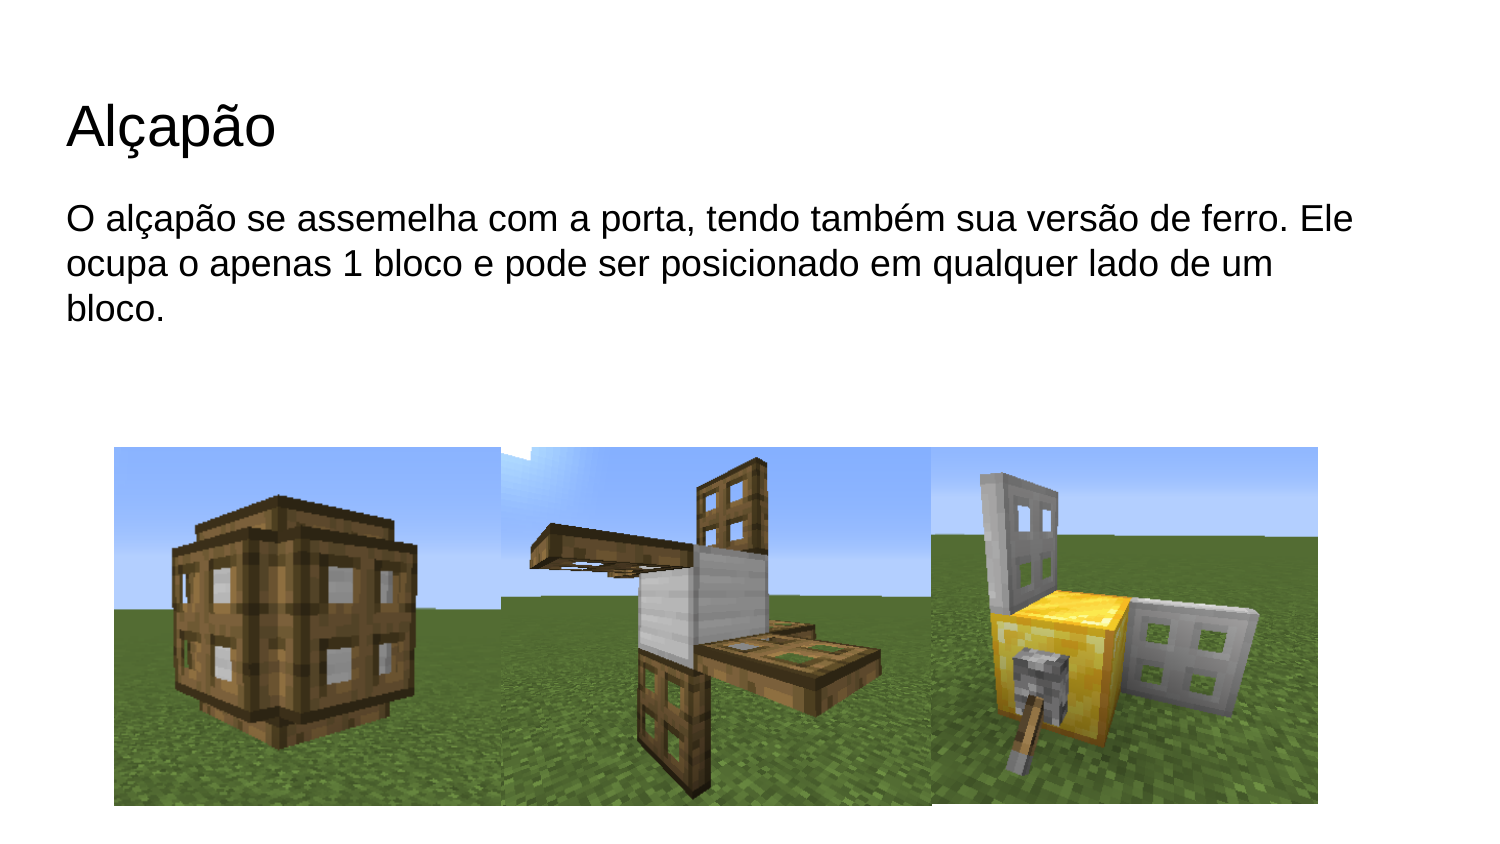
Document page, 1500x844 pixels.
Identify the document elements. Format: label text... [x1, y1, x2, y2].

title Alçapão [51, 72, 1449, 167]
picture [114, 447, 1318, 806]
text_box O alçapão se assemelha com a porta, tendo também sua versão de ferro. Ele ocupa o apenas 1 bloco e pode ser posicionado em qualquer lado de um bloco. [51, 178, 1382, 437]
